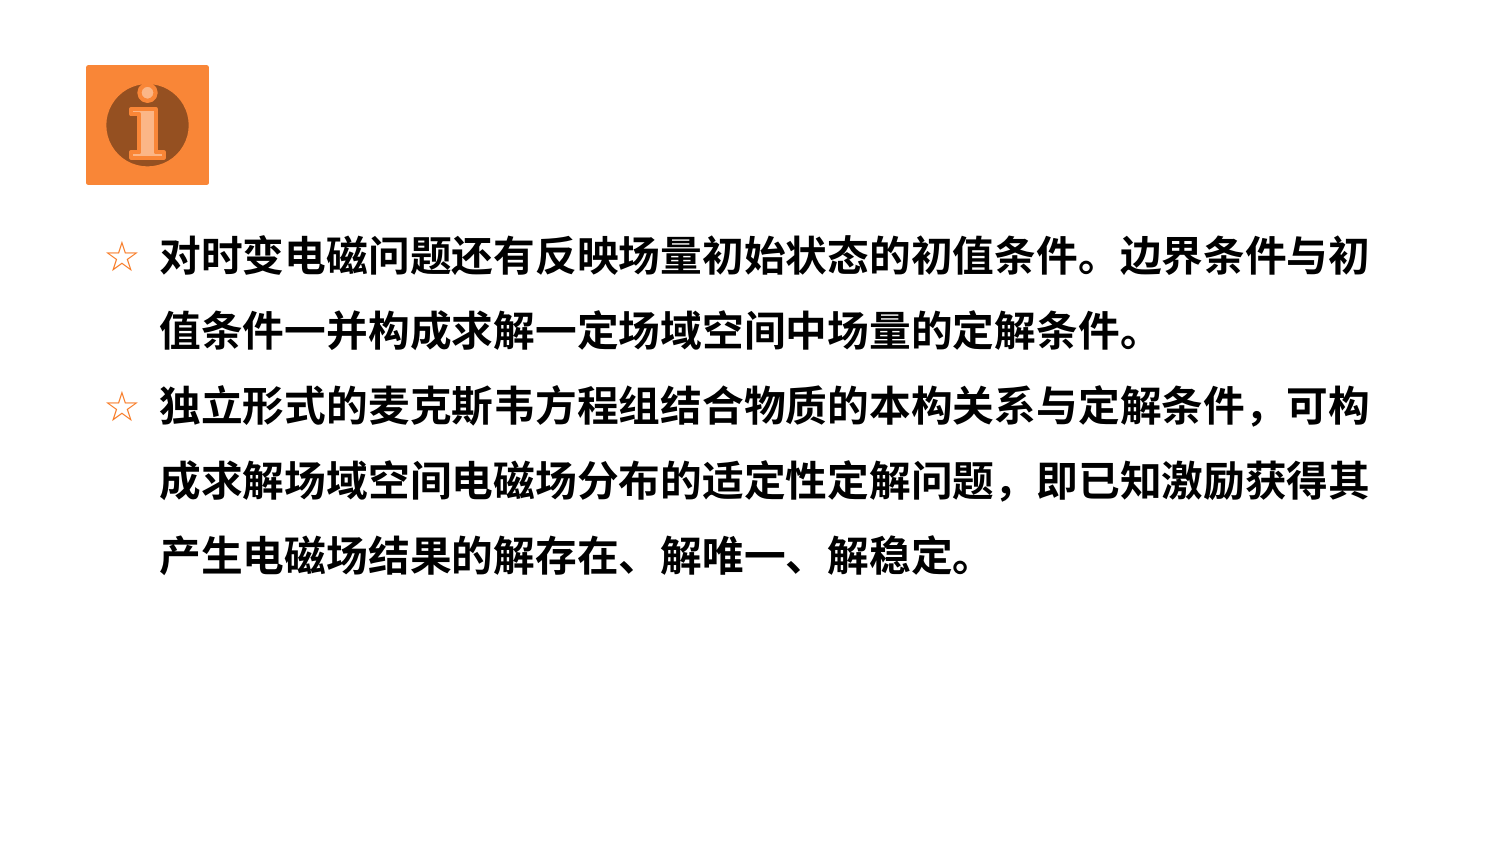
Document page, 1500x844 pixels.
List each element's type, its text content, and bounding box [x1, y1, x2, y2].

text_box [86, 65, 209, 185]
text_box 对时变电磁问题还有反映场量初始状态的初值条件。边界条件与初值条件一并构成求解一定场域空间中场量的定解条件。 独立形式的麦克斯韦方程组结合物质的本构关系与定解条件，可构成求解场域空间电磁场分布的适定性定解问题，即已知激励获得其产生电磁场结果的解存在、解唯一、解稳定。 [88, 197, 1424, 588]
